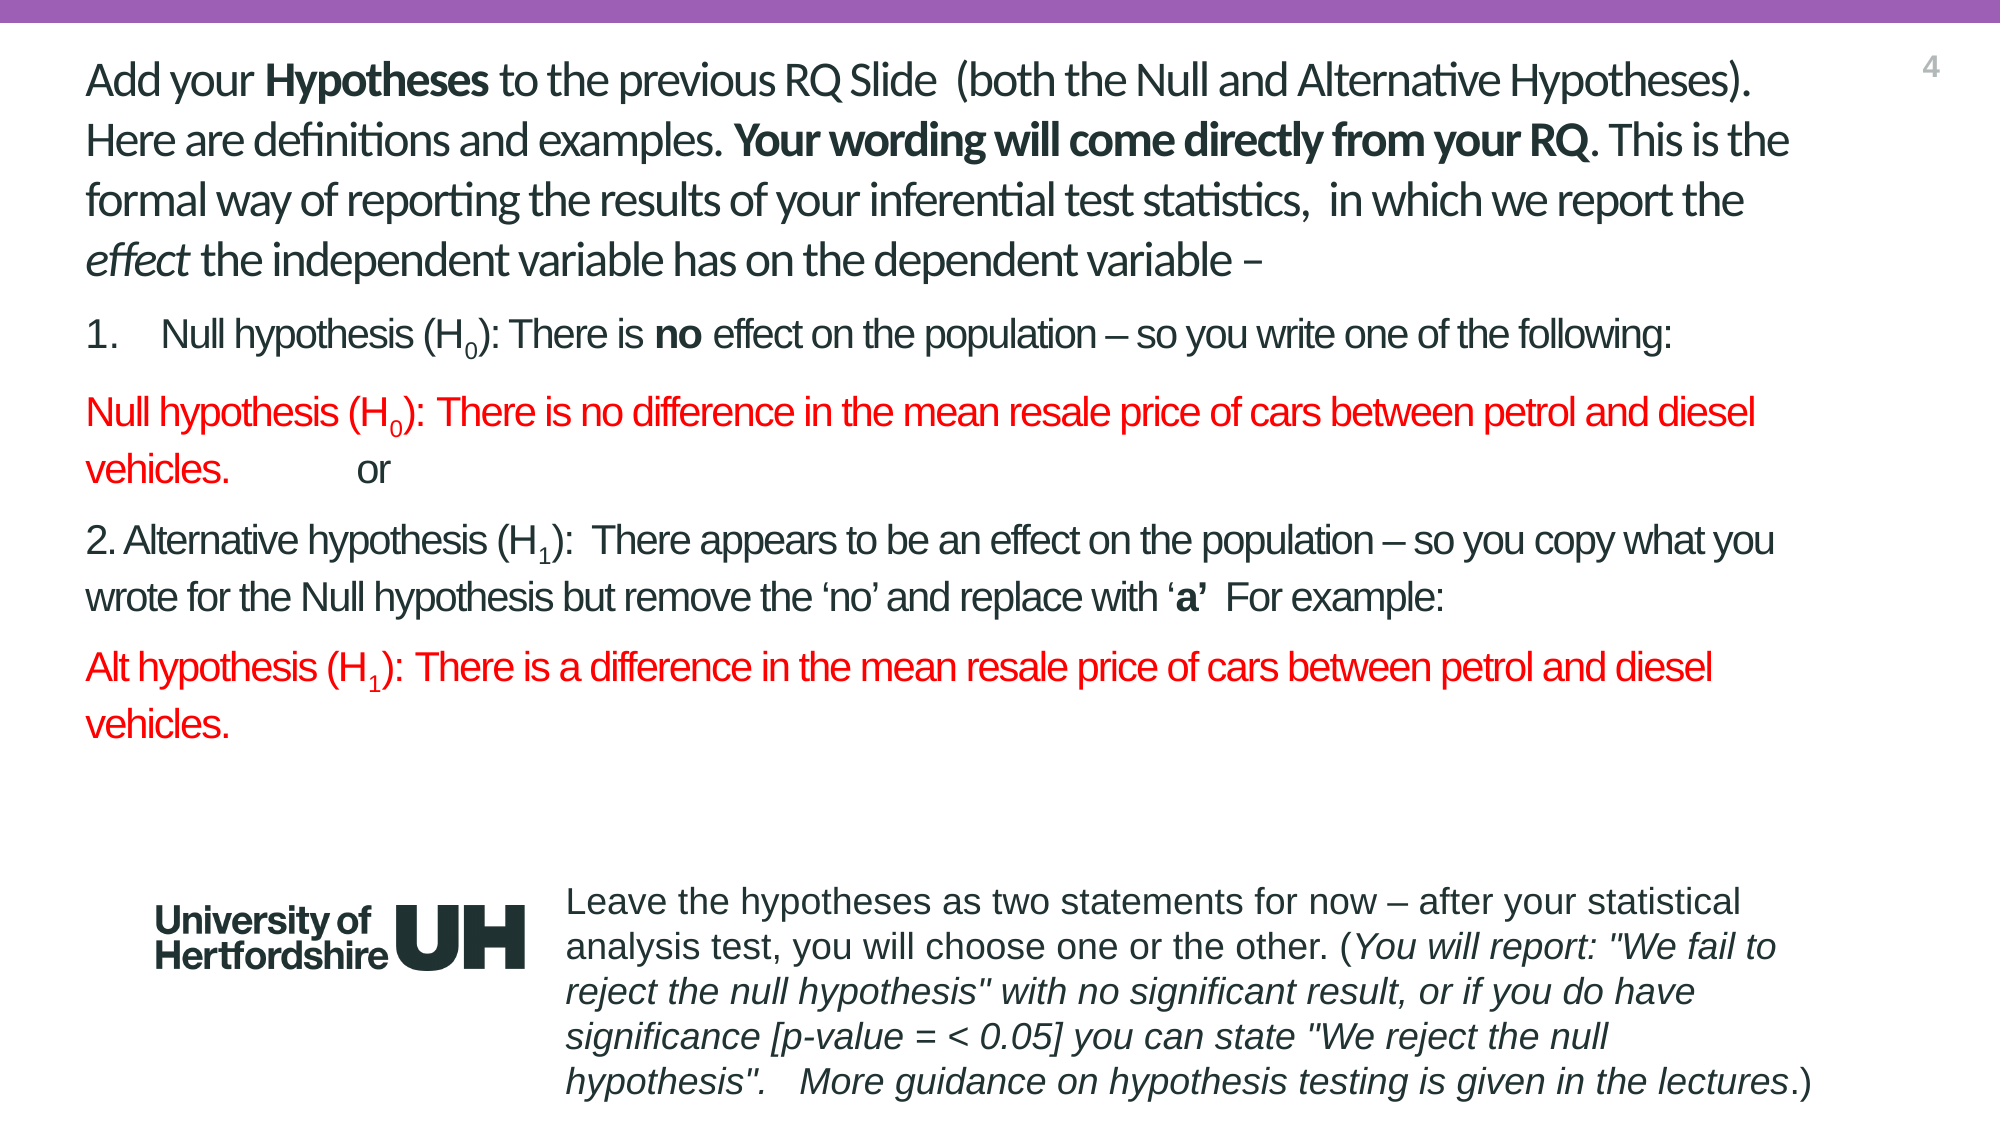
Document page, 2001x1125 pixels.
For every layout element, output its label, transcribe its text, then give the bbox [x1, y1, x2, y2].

slide_number 4 [1848, 46, 1941, 83]
subtitle Add your Hypotheses to the previous RQ Slide (both the Null and Alternative Hypotheses). Here are definitions and examples. Your wording will come directly from your RQ. This is the formal way of reporting the results of your inferential test statistics, in which we report the effect the independent variable has on the dependent variable – Null hypothesis (H0): There is no effect on the population – so you write one of the following: Null hypothesis (H0): There is no difference in the mean resale price of cars between petrol and diesel vehicles. or 2. Alternative hypothesis (H1): There appears to be an effect on the population – so you copy what you wrote for the Null hypothesis but remove the ‘no’ and replace with ‘a’ For example: Alt hypothesis (H1): There is a difference in the mean resale price of cars between petrol and diesel vehicles. [85, 46, 1793, 275]
text_box Leave the hypotheses as two statements for now – after your statistical analysis test, you will choose one or the other. (You will report: "We fail to reject the null hypothesis" with no significant result, or if you do have significance [p-value = < 0.05] you can state "We reject the null hypothesis". More guidance on hypothesis testing is given in the lectures.) [550, 869, 1832, 1110]
